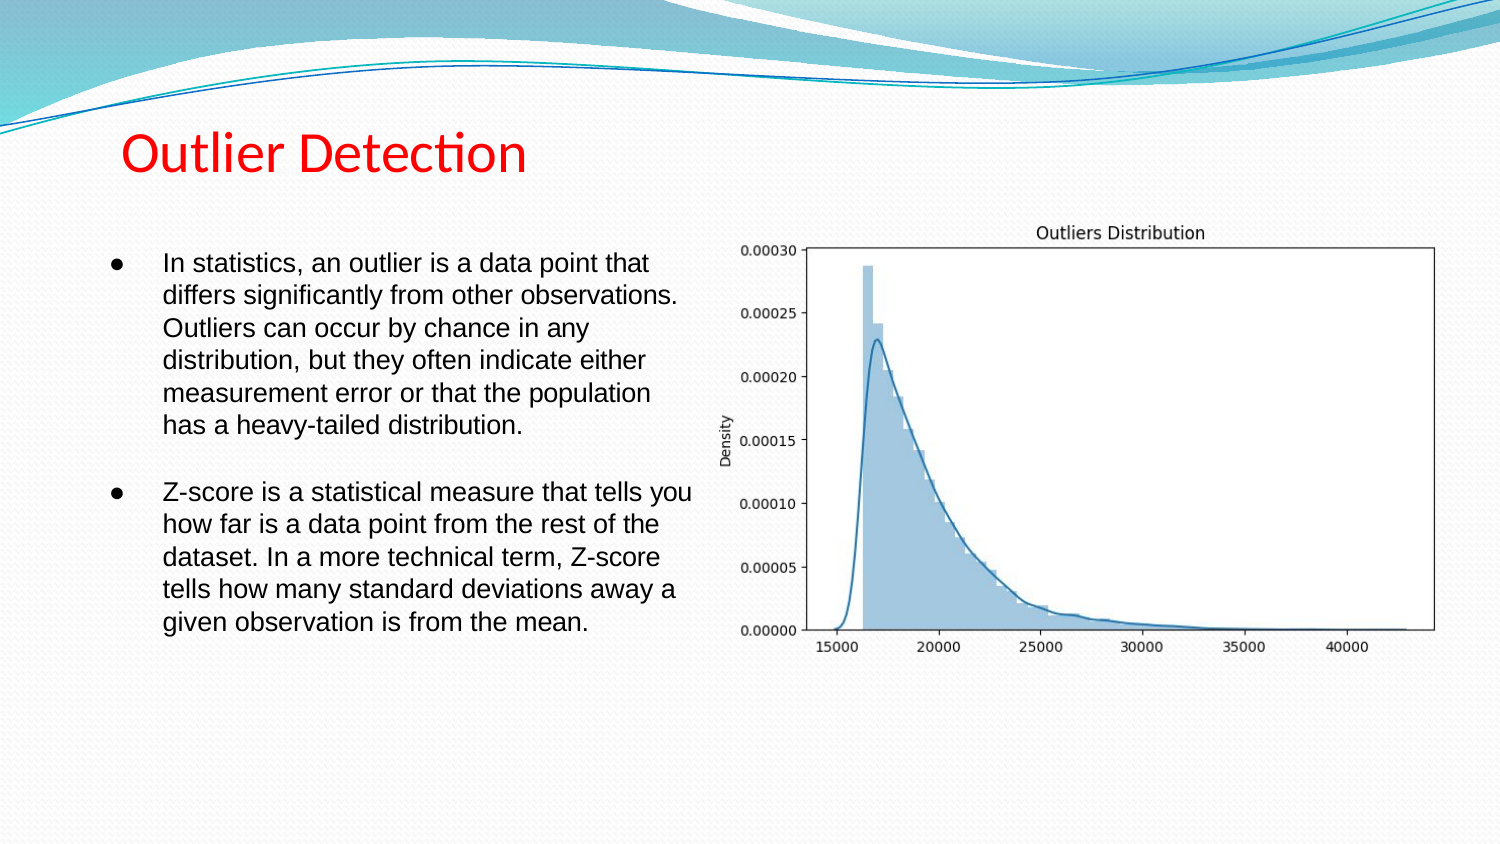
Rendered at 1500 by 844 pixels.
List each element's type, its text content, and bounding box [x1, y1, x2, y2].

text_box ● In statistics, an outlier is a data point that differs significantly from other observations. Outliers can occur by chance in any distribution, but they often indicate either measurement error or that the population has a heavy-tailed distribution. ● Z-score is a statistical measure that tells you how far is a data point from the rest of the dataset. In a more technical term, Z-score tells how many standard deviations away a given observation is from the mean. [106, 243, 697, 637]
title Outlier Detection [118, 41, 975, 185]
picture [709, 215, 1444, 664]
